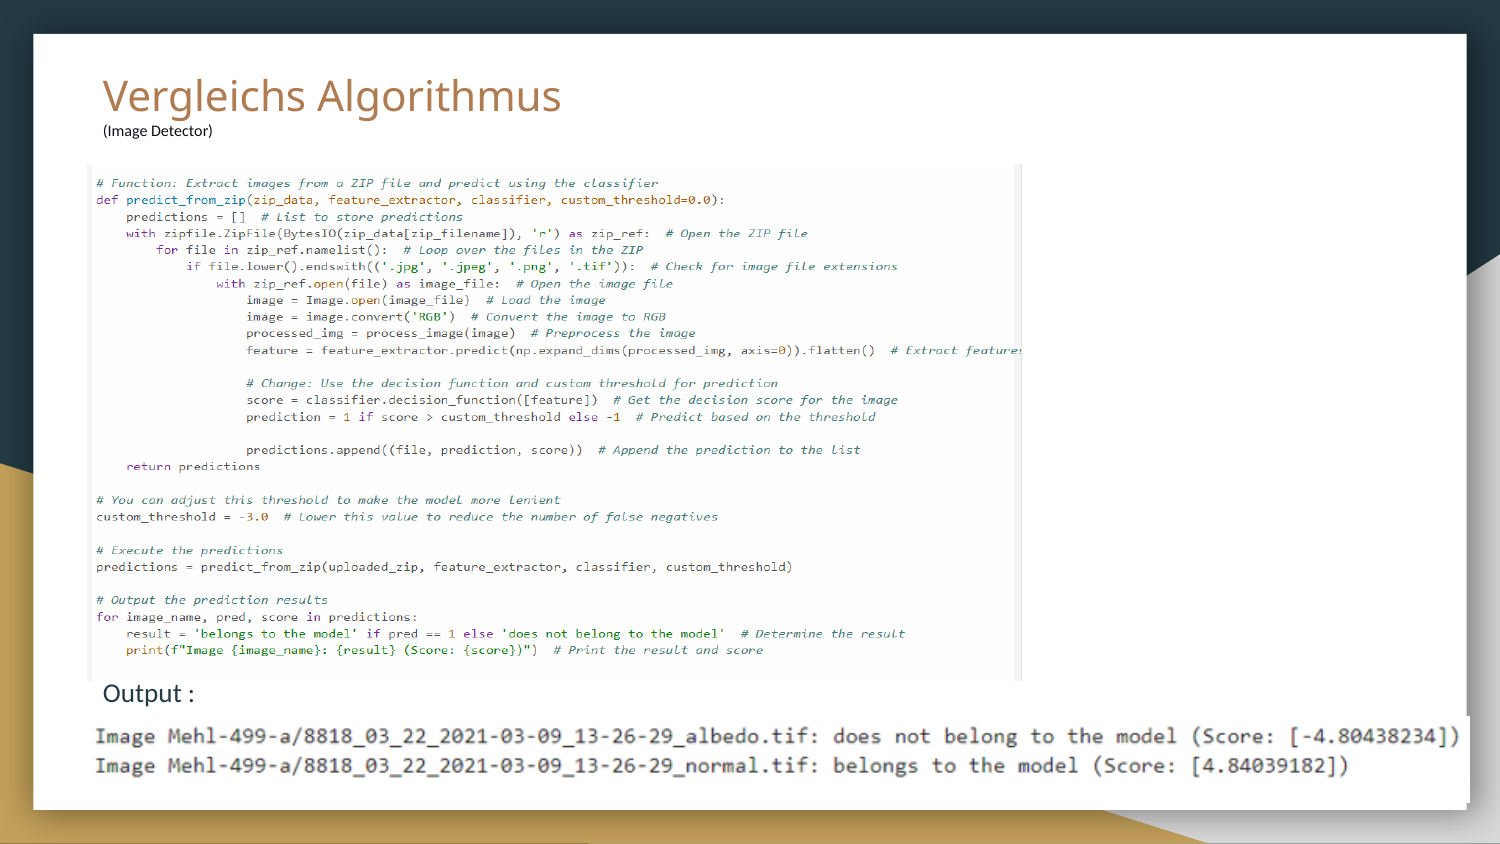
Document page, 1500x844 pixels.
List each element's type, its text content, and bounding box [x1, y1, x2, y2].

picture [72, 716, 1471, 803]
text_box Output : [87, 687, 431, 693]
picture [87, 164, 1030, 682]
title Vergleichs Algorithmus (Image Detector) [87, 54, 958, 164]
